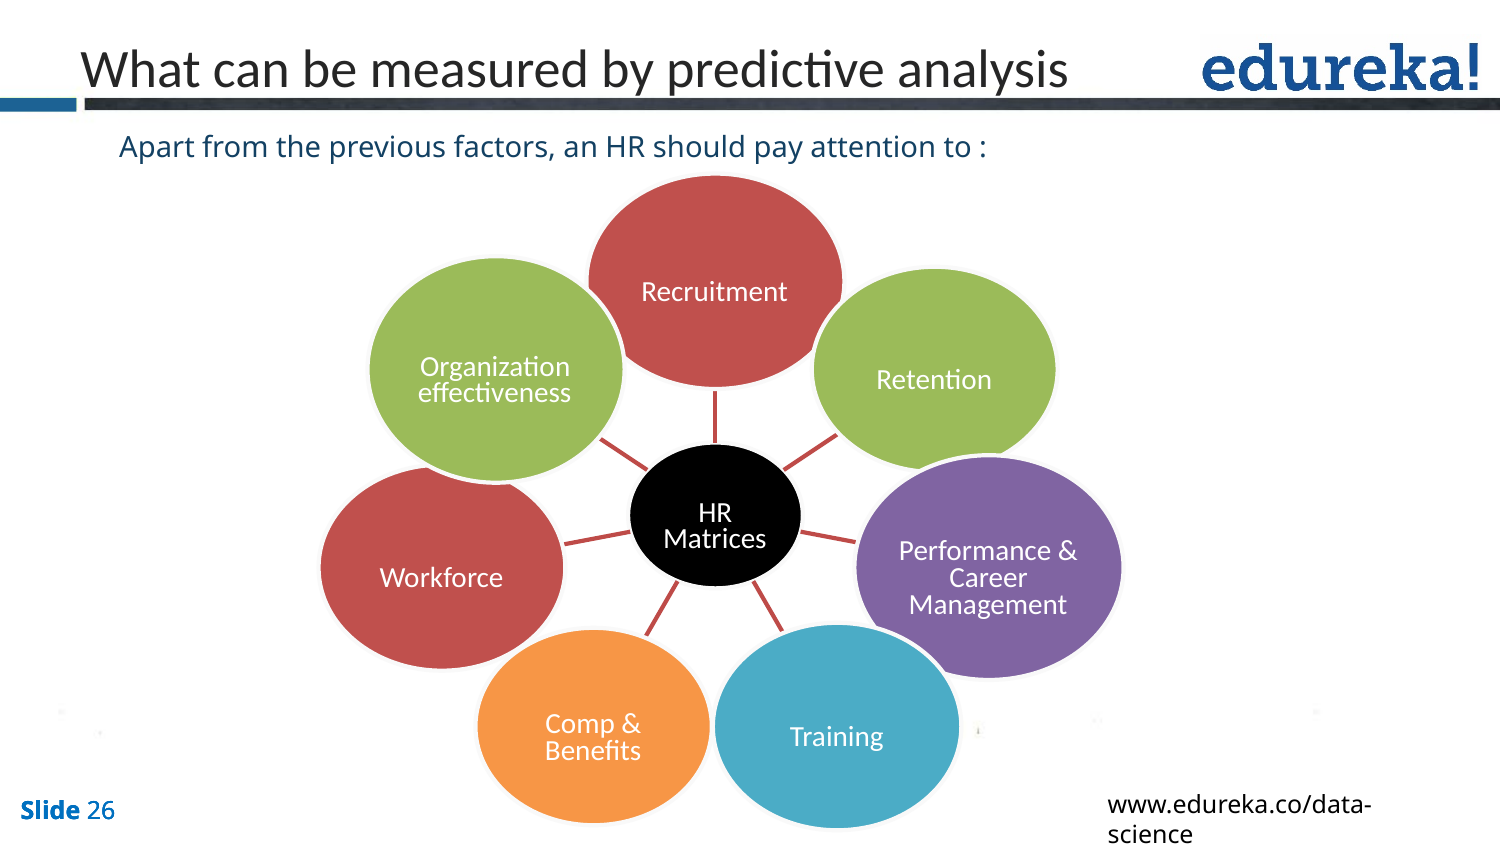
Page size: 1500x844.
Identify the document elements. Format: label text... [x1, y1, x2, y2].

text_box Apart from the previous factors, an HR should pay attention to : [104, 121, 1359, 171]
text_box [318, 173, 1148, 831]
text_box What can be measured by predictive analysis [65, 25, 1104, 97]
picture [0, 0, 1500, 844]
